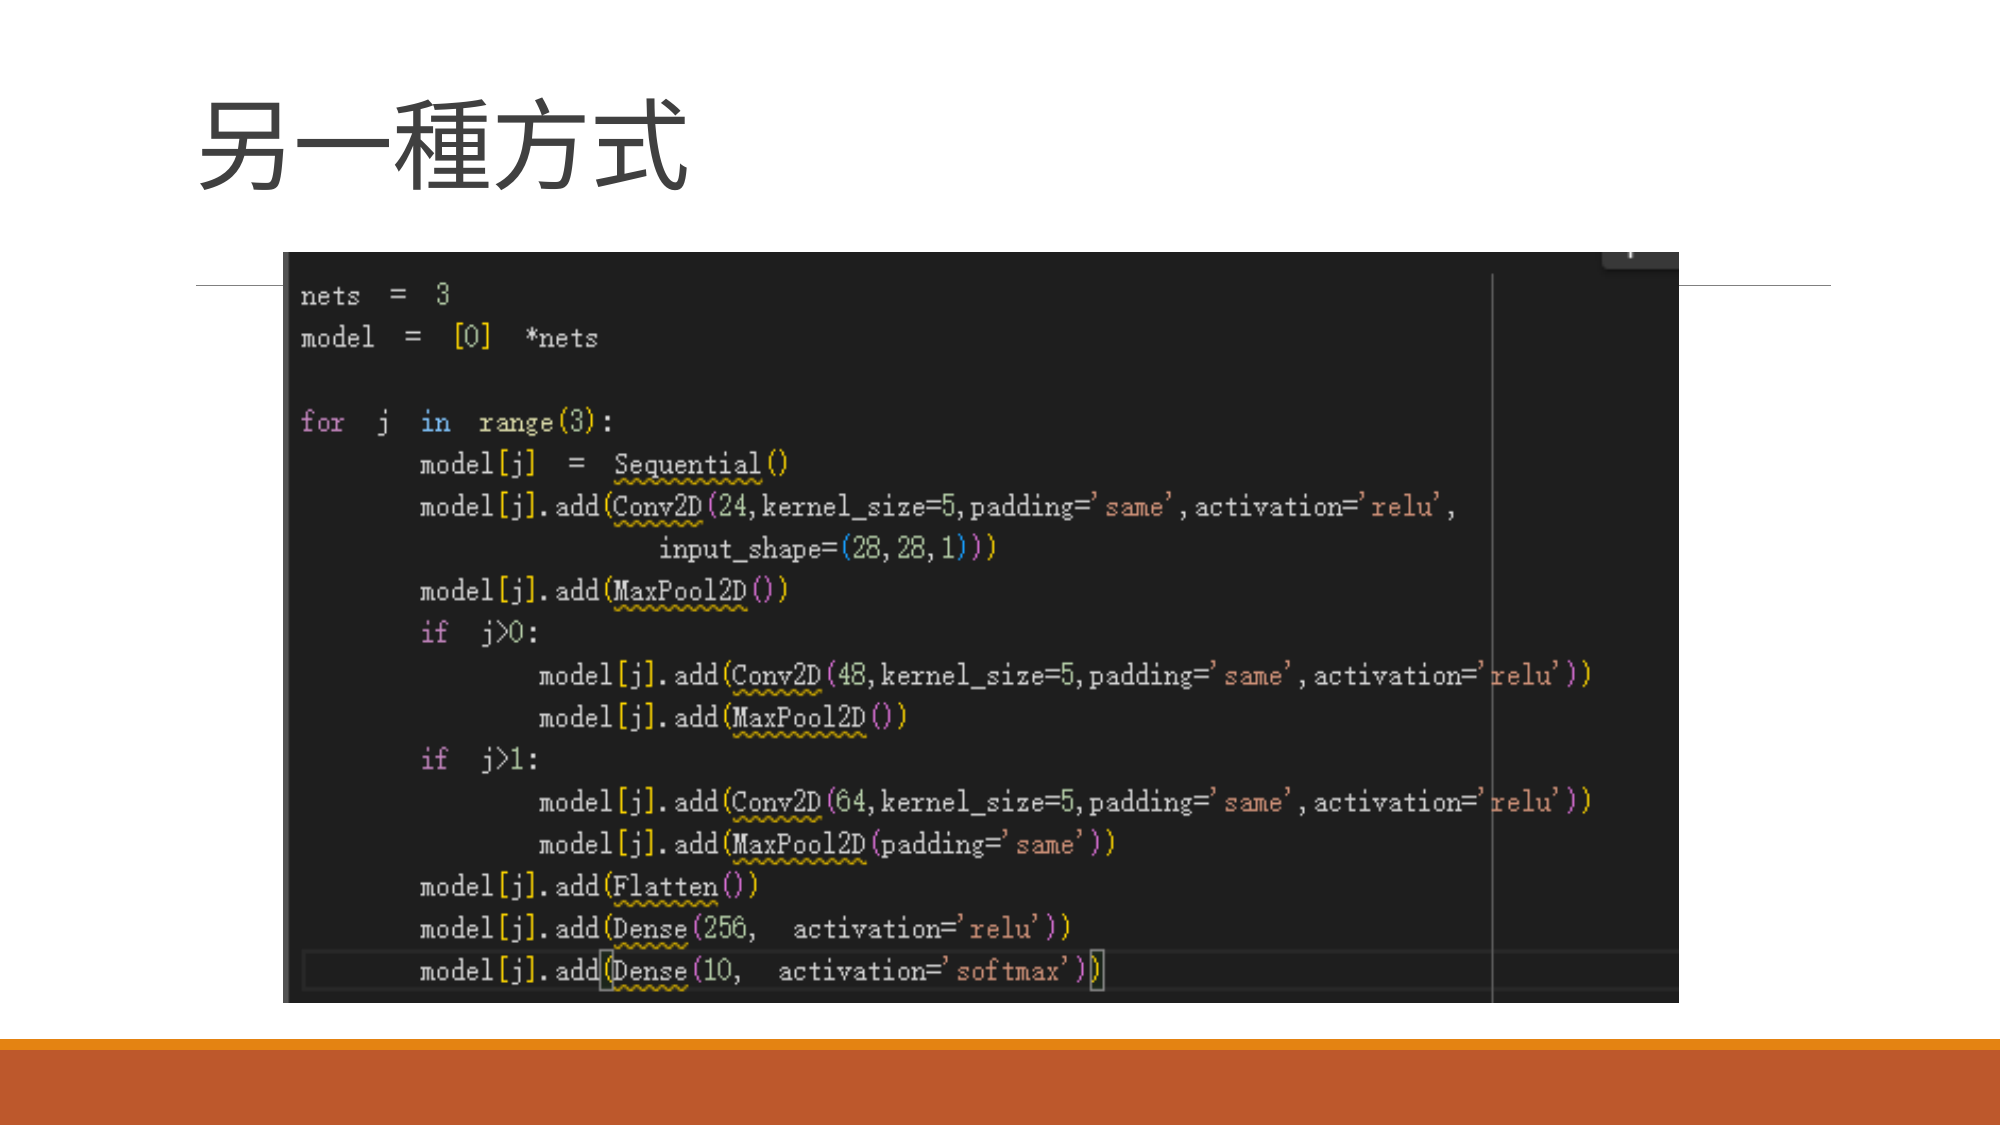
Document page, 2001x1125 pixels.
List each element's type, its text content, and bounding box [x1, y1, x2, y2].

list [283, 252, 1679, 1004]
title 另一種方式 [180, 47, 1830, 211]
